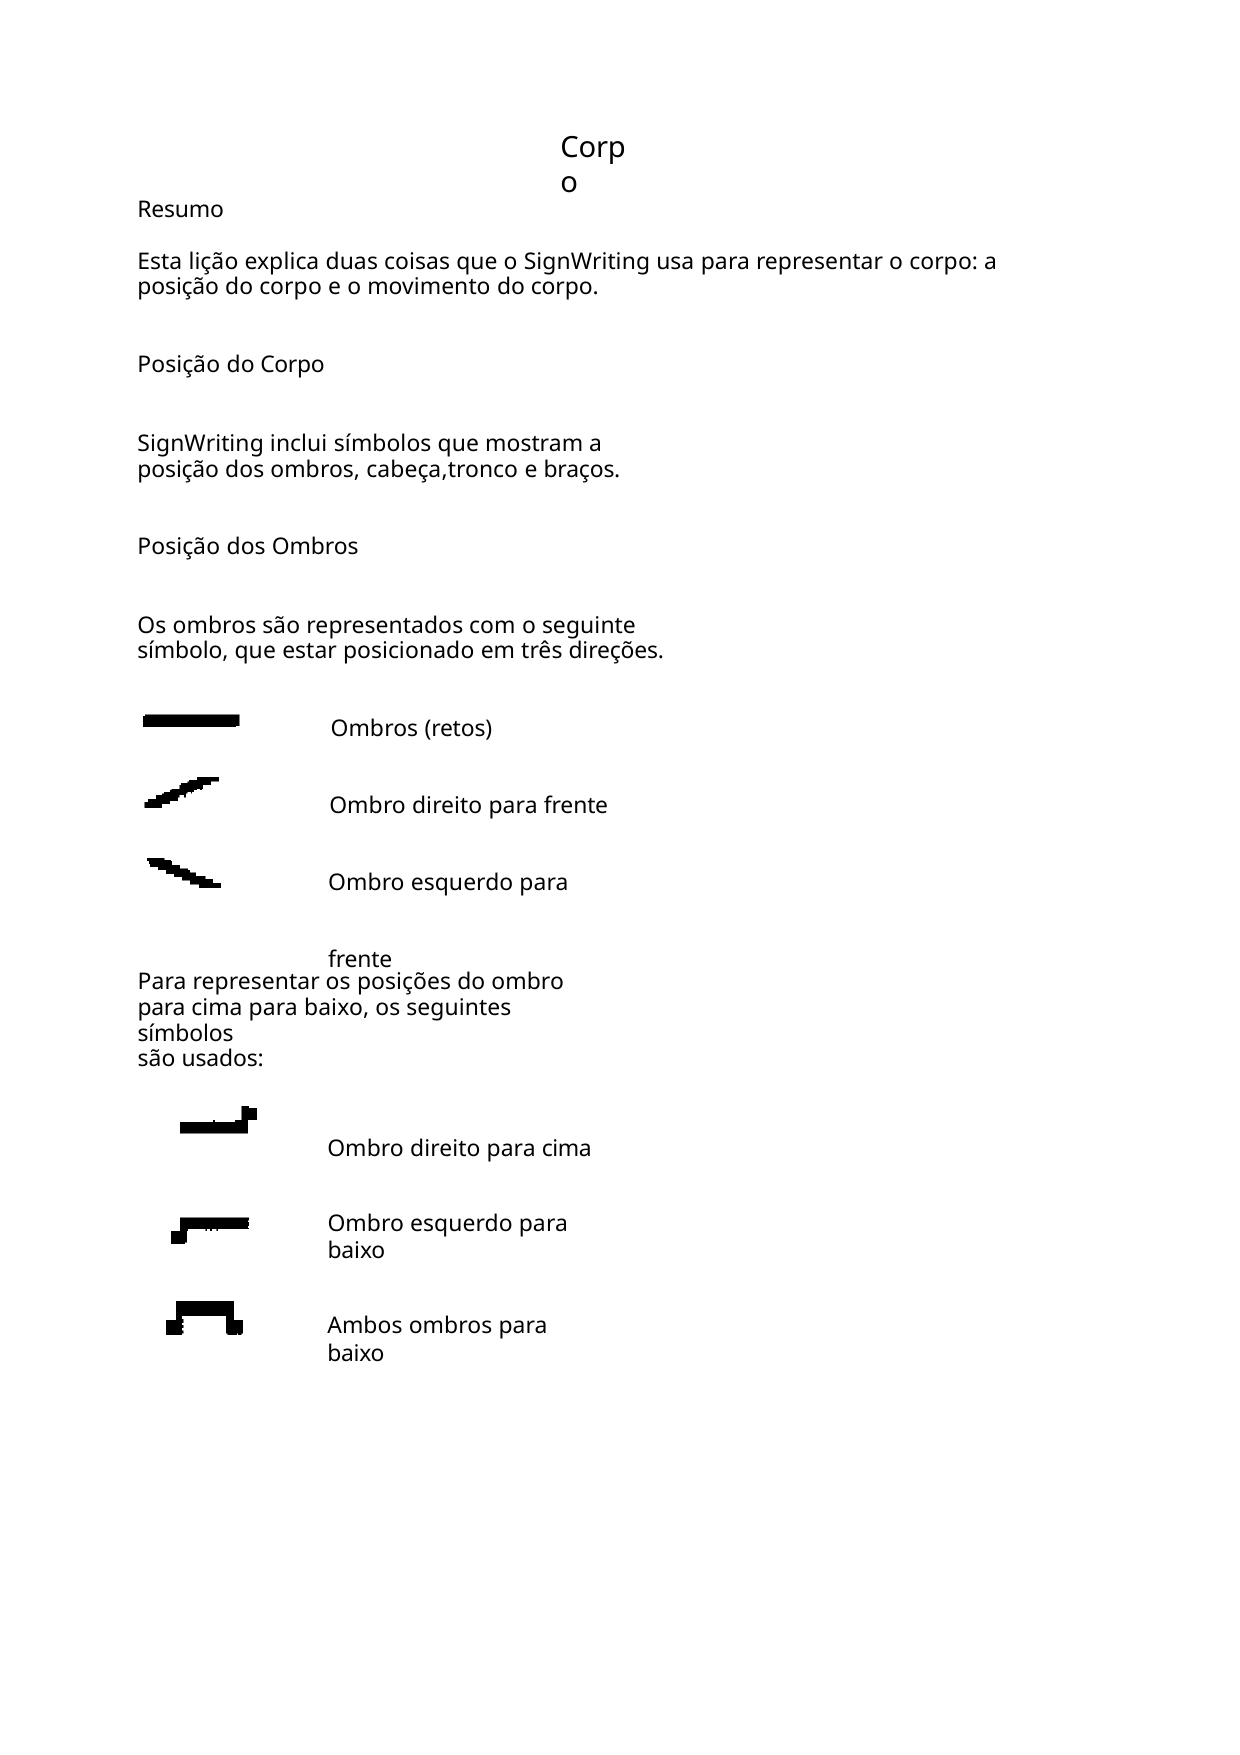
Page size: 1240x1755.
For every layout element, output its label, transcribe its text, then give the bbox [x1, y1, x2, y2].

text_box Ombro esquerdo para baixo [325, 1206, 617, 1264]
picture [139, 1096, 267, 1352]
text_box Corpo [558, 125, 642, 192]
picture [137, 765, 226, 818]
picture [136, 710, 240, 727]
text_box Ambos ombros para baixo [325, 1308, 598, 1366]
picture [135, 845, 231, 900]
text_box Para representar os posições do ombro para cima para baixo, os seguintes símbolos são usados: Ombro direito para cima [135, 963, 597, 1161]
text_box Resumo Esta lição explica duas coisas que o SignWriting usa para representar o corpo: a posição do corpo e o movimento do corpo. Posição do Corpo SignWriting inclui símbolos que mostram a posição dos ombros, cabeça,tronco e braços. Posição dos Ombros Os ombros são representados com o seguinte símbolo, que estar posicionado em três direções. Ombros (retos) Ombro direito para frente Ombro esquerdo para frente [135, 192, 1049, 973]
